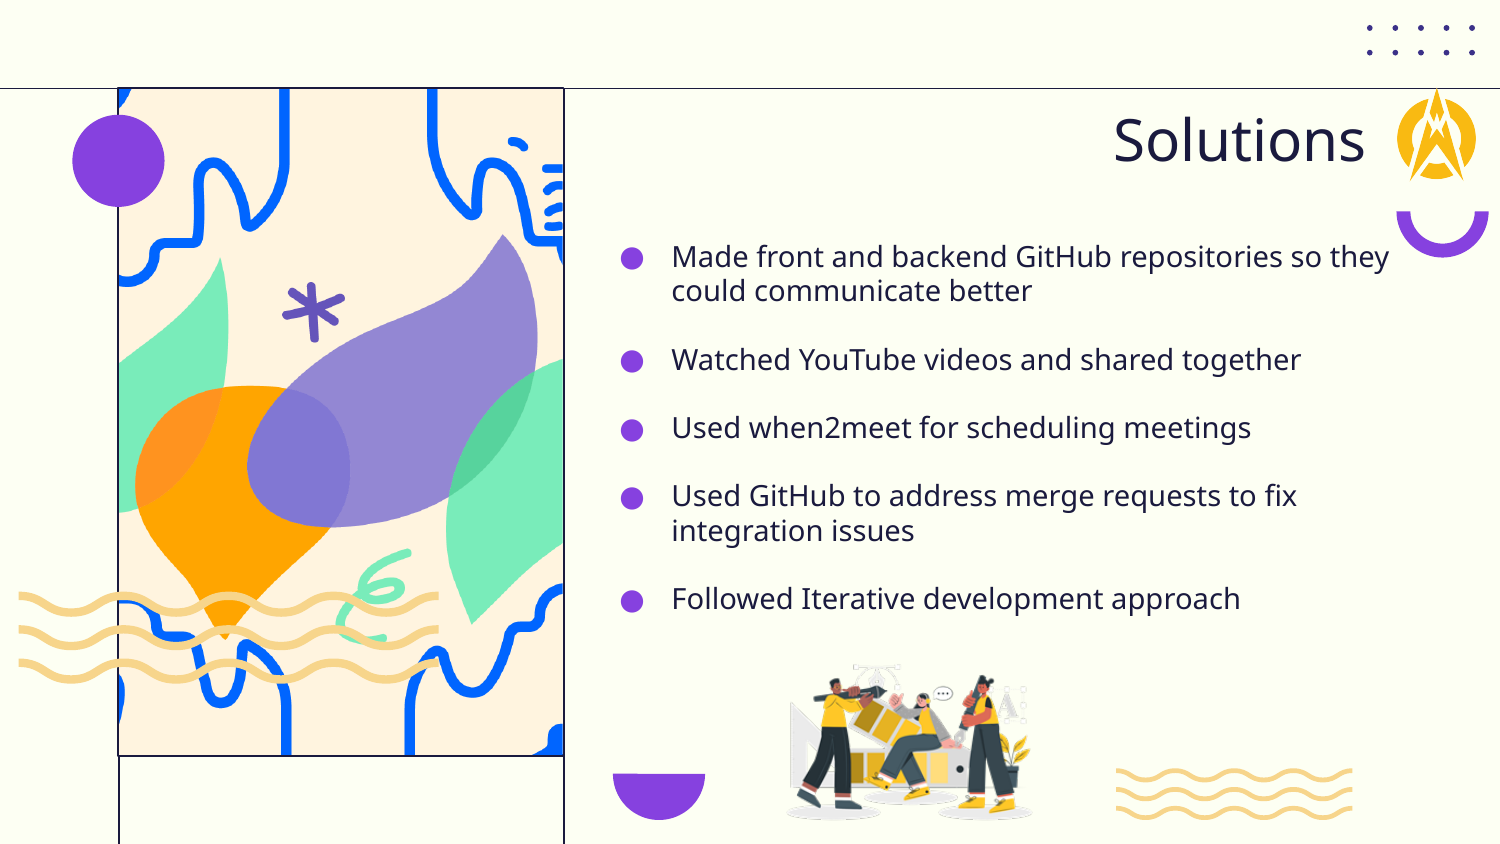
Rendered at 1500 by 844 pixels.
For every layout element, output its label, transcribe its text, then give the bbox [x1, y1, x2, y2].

picture [1396, 87, 1476, 182]
list Made front and backend GitHub repositories so they could communicate better Watched YouTube videos and shared together Used when2meet for scheduling meetings Used GitHub to address merge requests to fix integration issues Followed Iterative development approach [581, 222, 1425, 621]
picture [758, 637, 1061, 844]
text_box [72, 115, 112, 207]
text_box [18, 591, 439, 684]
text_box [1405, 0, 1437, 86]
title Solutions [603, 88, 1382, 183]
picture [118, 88, 563, 756]
